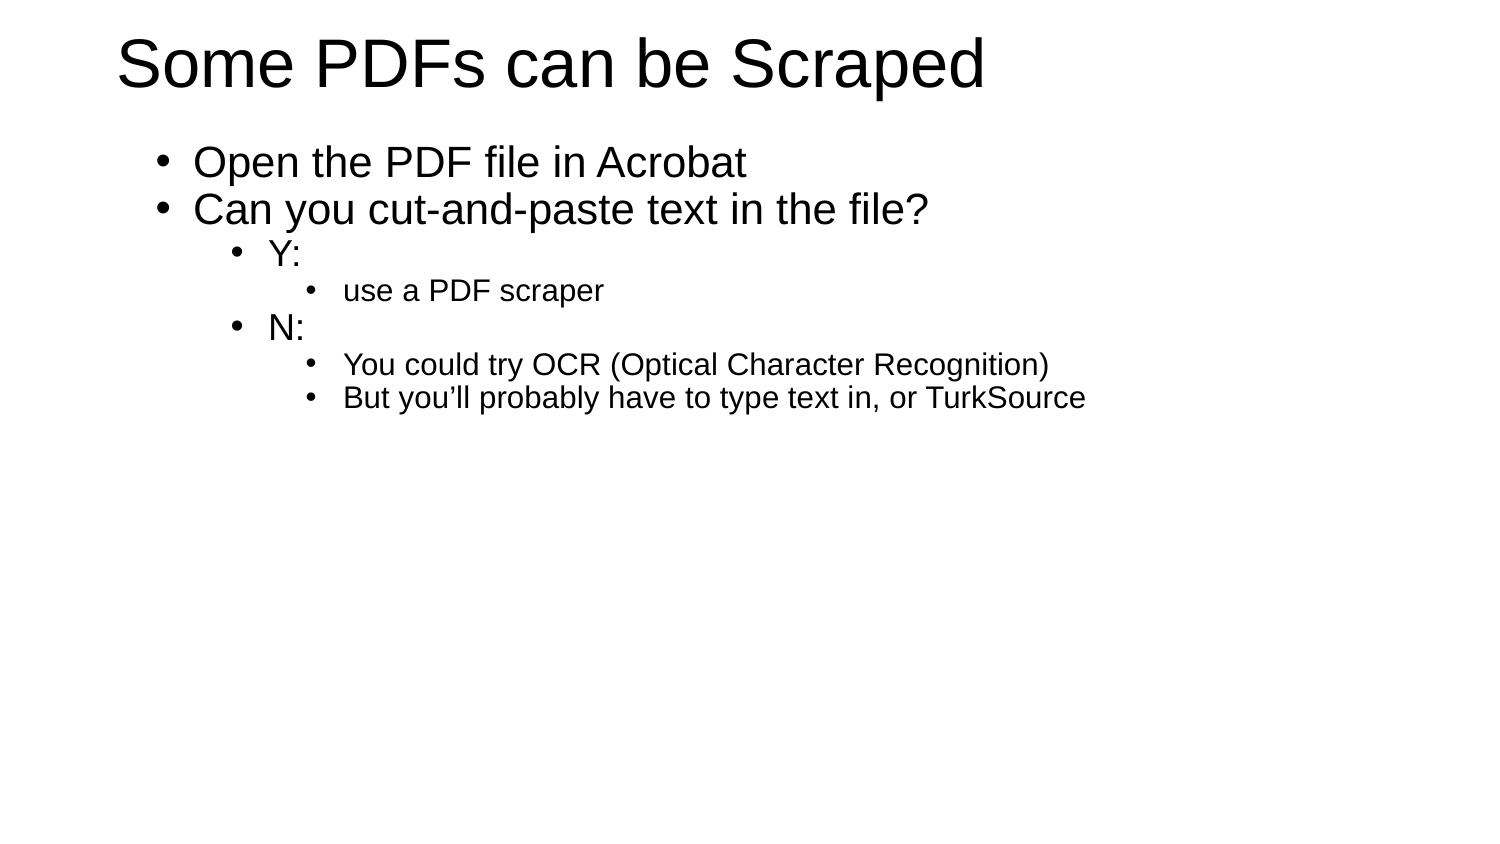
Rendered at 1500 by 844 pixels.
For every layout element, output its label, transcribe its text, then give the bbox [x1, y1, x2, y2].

list Open the PDF file in Acrobat Can you cut-and-paste text in the file? Y: use a PDF scraper N: You could try OCR (Optical Character Recognition) But you’ll probably have to type text in, or TurkSource [103, 124, 1397, 760]
title Some PDFs can be Scraped [101, 24, 1396, 107]
